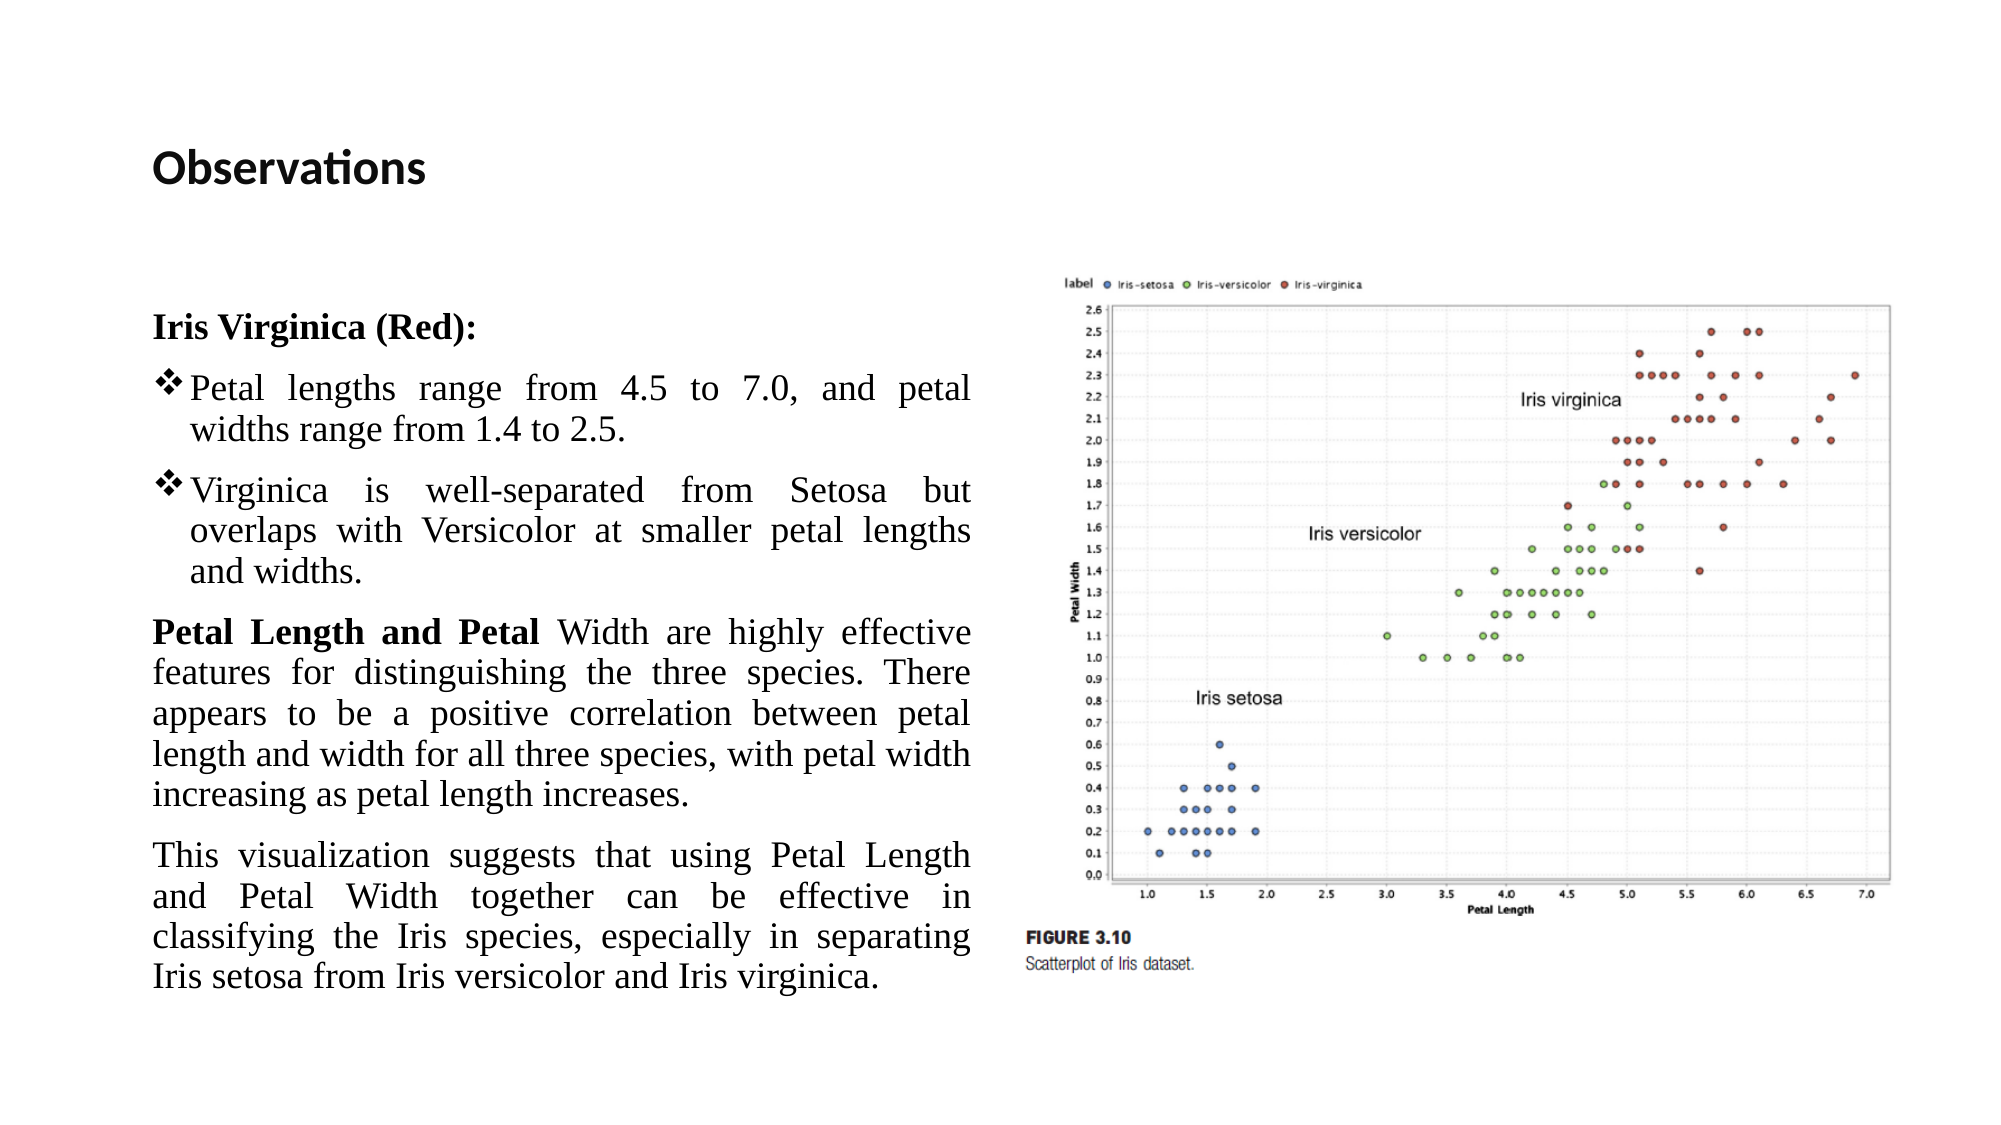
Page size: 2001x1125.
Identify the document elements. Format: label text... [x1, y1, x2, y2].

list Iris Virginica (Red): Petal lengths range from 4.5 to 7.0, and petal widths range from 1.4 to 2.5. Virginica is well-separated from Setosa but overlaps with Versicolor at smaller petal lengths and widths. Petal Length and Petal Width are highly effective features for distinguishing the three species. There appears to be a positive correlation between petal length and width for all three species, with petal width increasing as petal length increases. This visualization suggests that using Petal Length and Petal Width together can be effective in classifying the Iris species, especially in separating Iris setosa from Iris versicolor and Iris virginica. [137, 299, 988, 1014]
title Observations [137, 59, 1863, 278]
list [1017, 263, 1901, 982]
